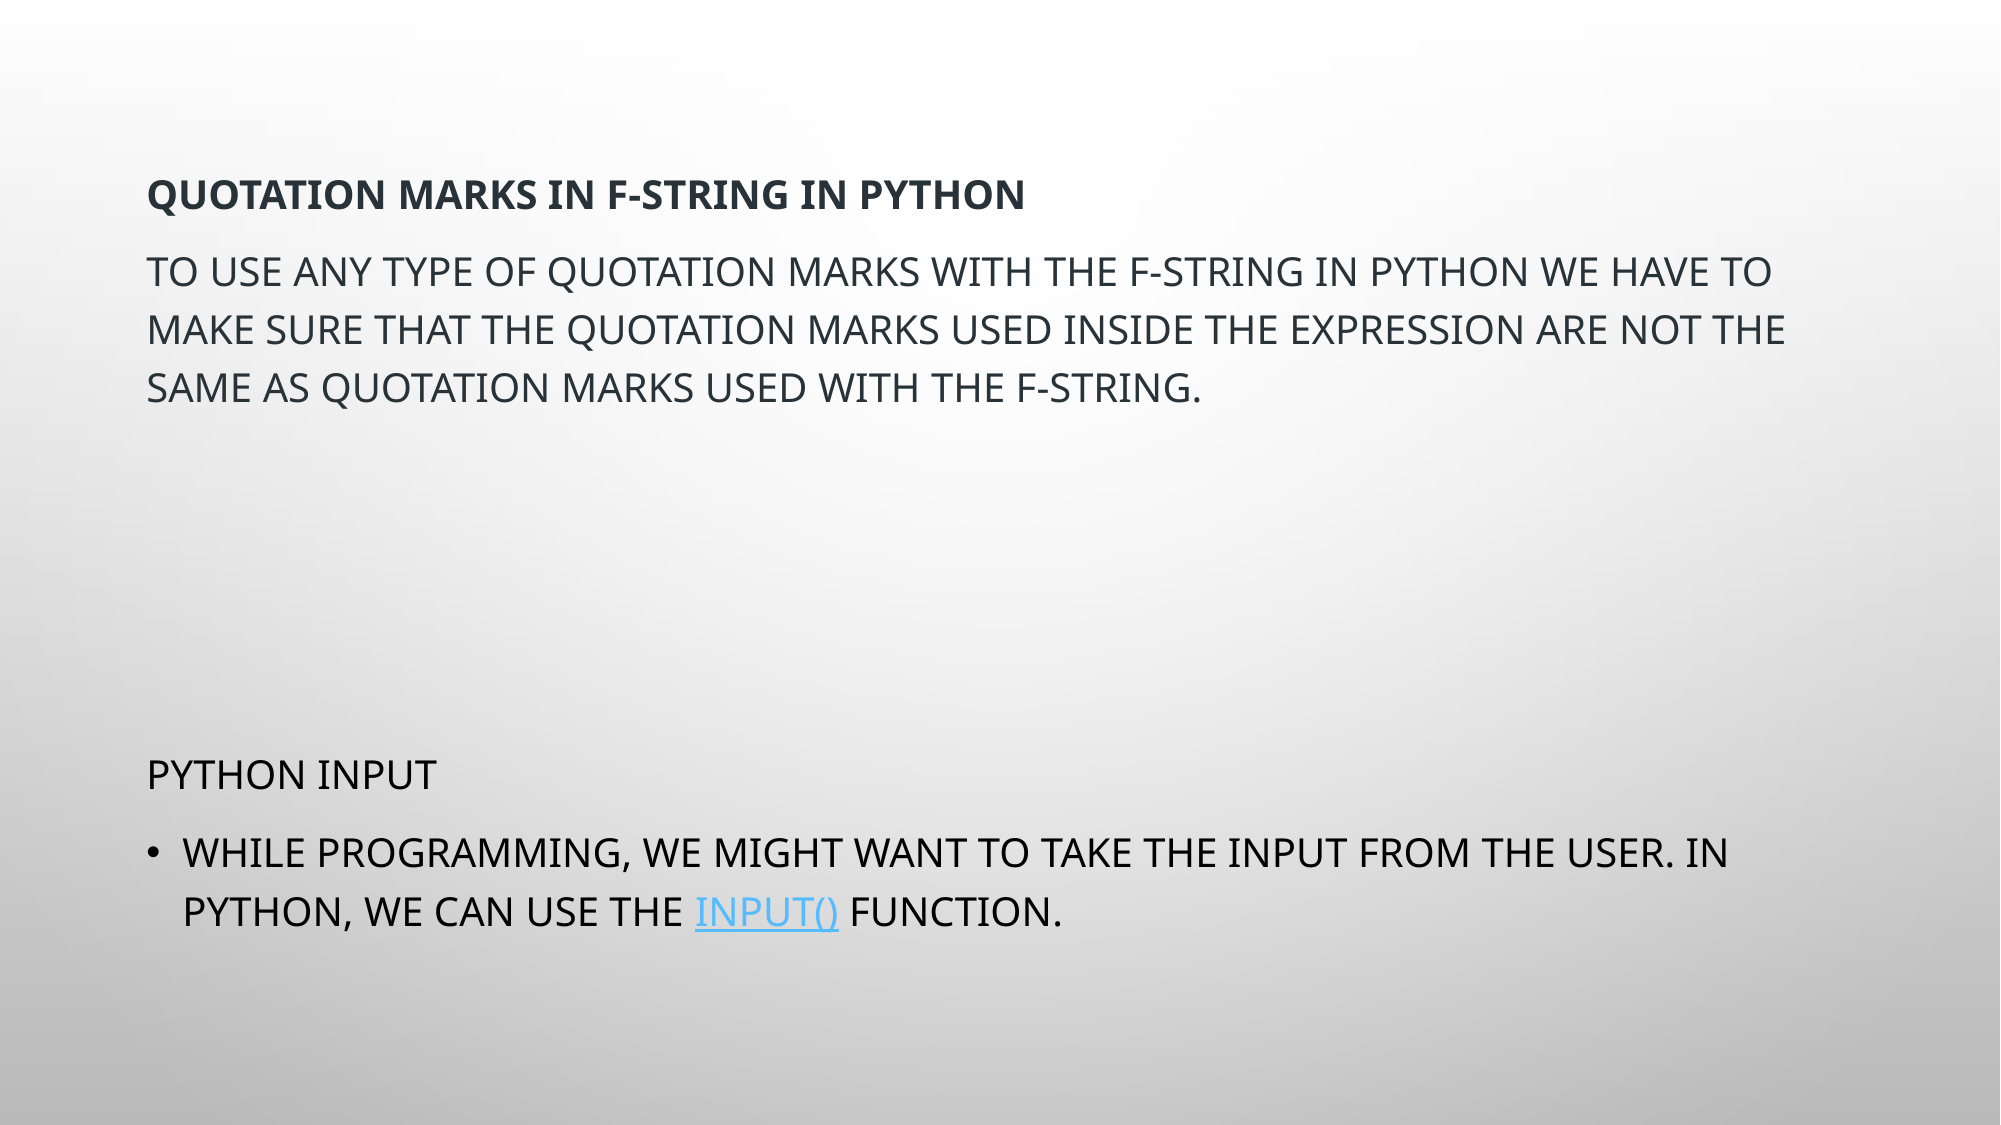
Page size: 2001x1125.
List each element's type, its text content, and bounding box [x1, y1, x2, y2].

list Quotation Marks in f-string in Python To use any type of quotation marks with the f-string in Python we have to make sure that the quotation marks used inside the expression are not the same as quotation marks used with the f-string. Python Input While programming, we might want to take the input from the user. In Python, we can use the input() function. [131, 152, 1851, 950]
picture [0, 0, 2000, 1125]
